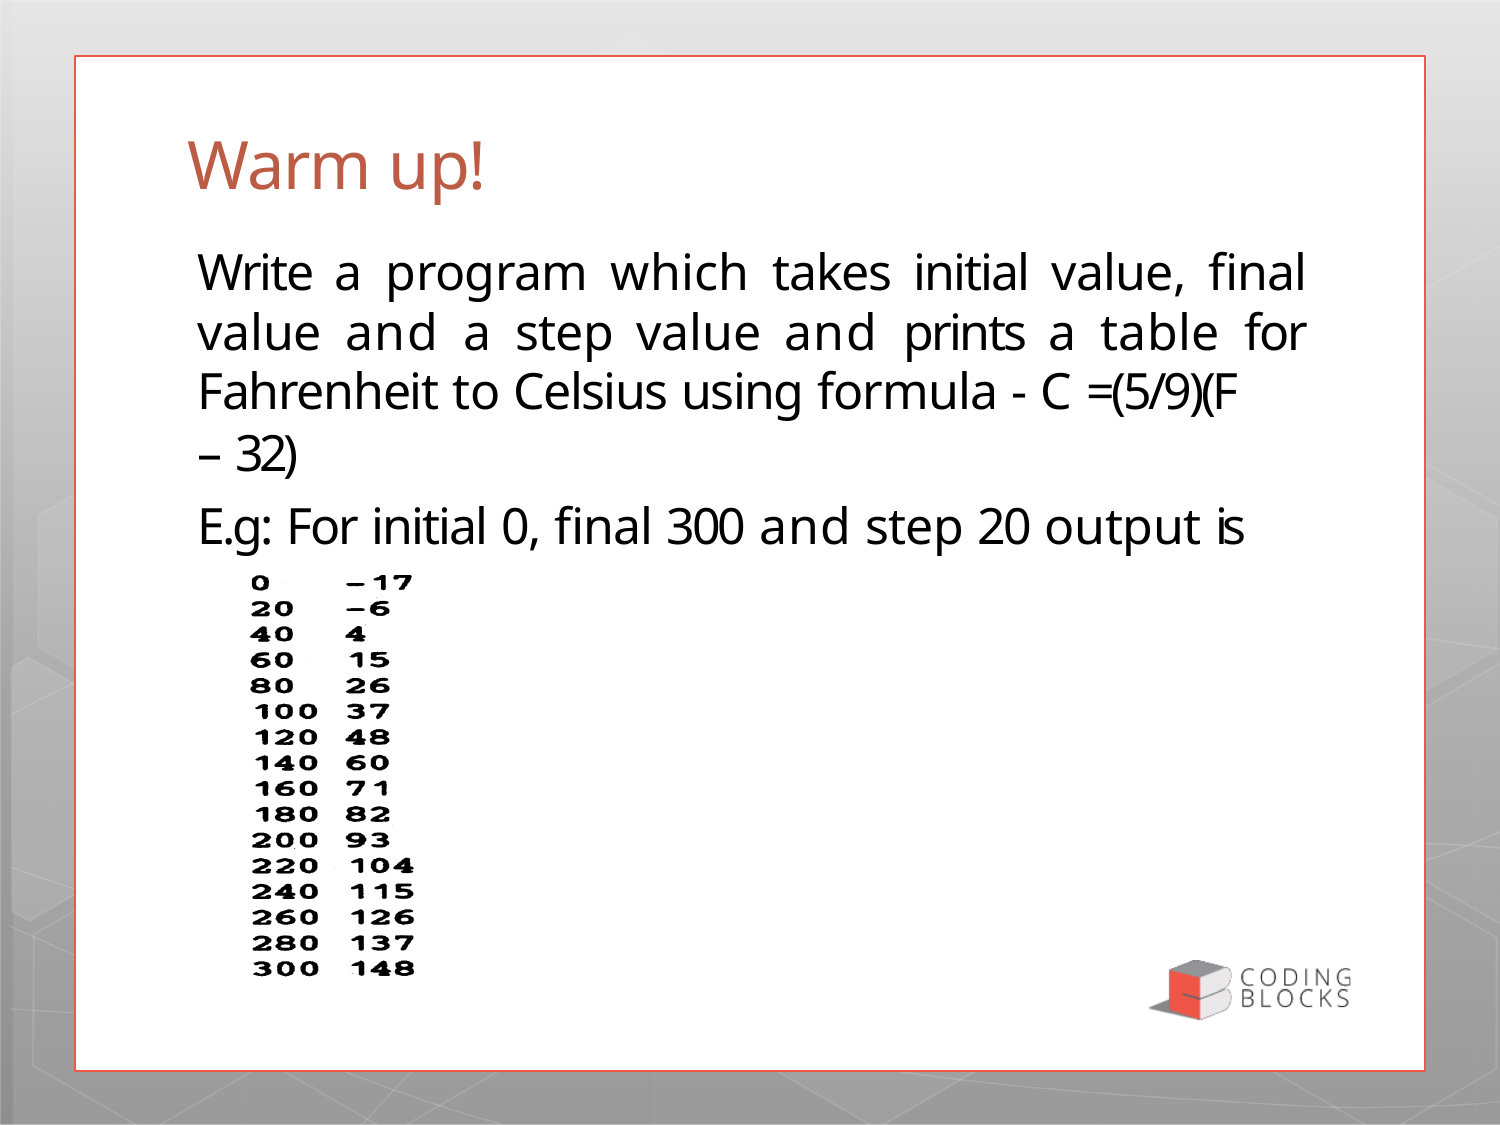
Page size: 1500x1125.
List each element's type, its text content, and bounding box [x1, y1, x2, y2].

text_box [237, 575, 448, 981]
title Warm up! [185, 121, 507, 312]
picture [0, 0, 1500, 1125]
text_box Write a program which takes initial value, final value and a step value and prints a table for Fahrenheit to Celsius using formula - C =(5/9)(F – 32) E.g: For initial 0, final 300 and step 20 output is [195, 240, 1330, 555]
